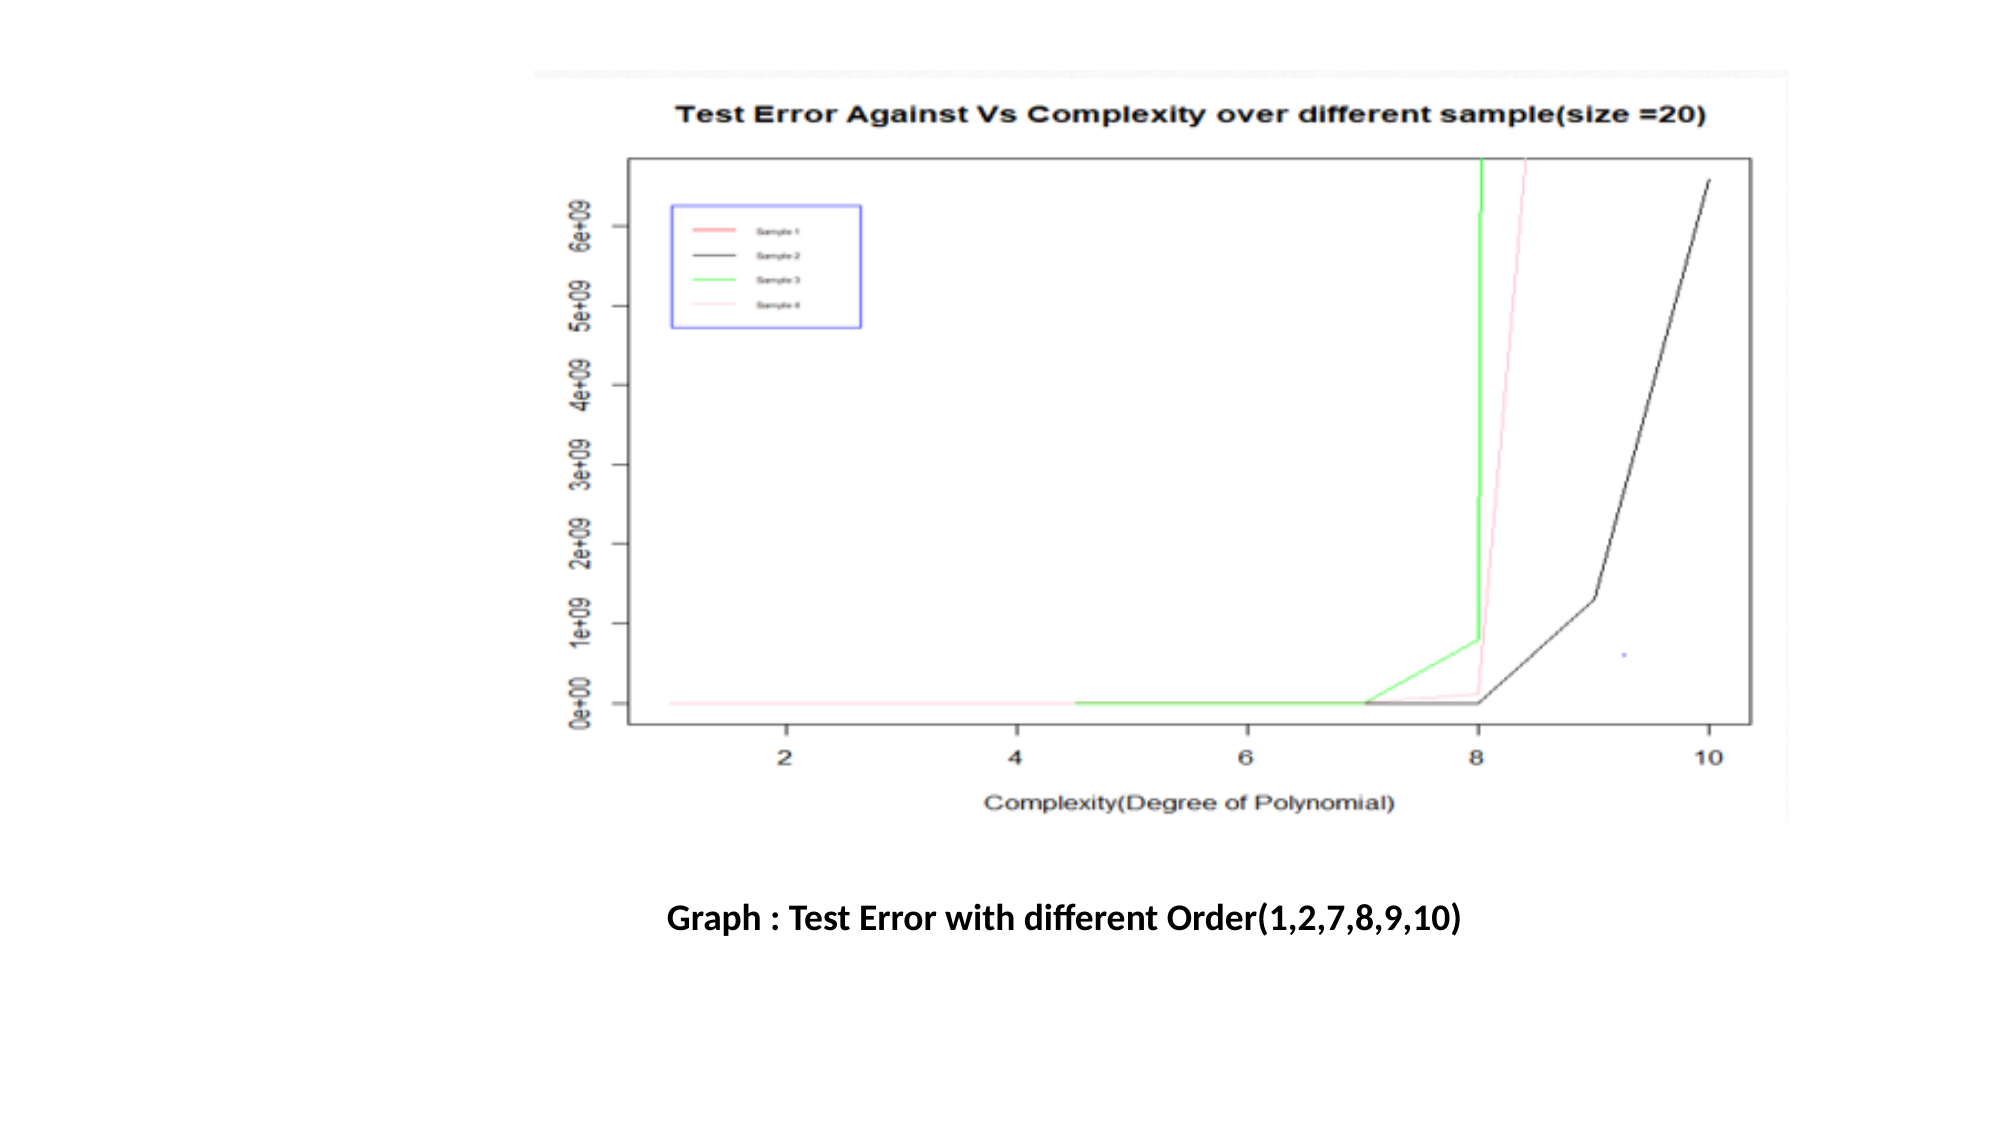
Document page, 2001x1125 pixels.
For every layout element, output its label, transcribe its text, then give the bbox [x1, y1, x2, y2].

text_box Graph : Test Error with different Order(1,2,7,8,9,10) [544, 885, 1586, 946]
picture [533, 70, 1789, 824]
